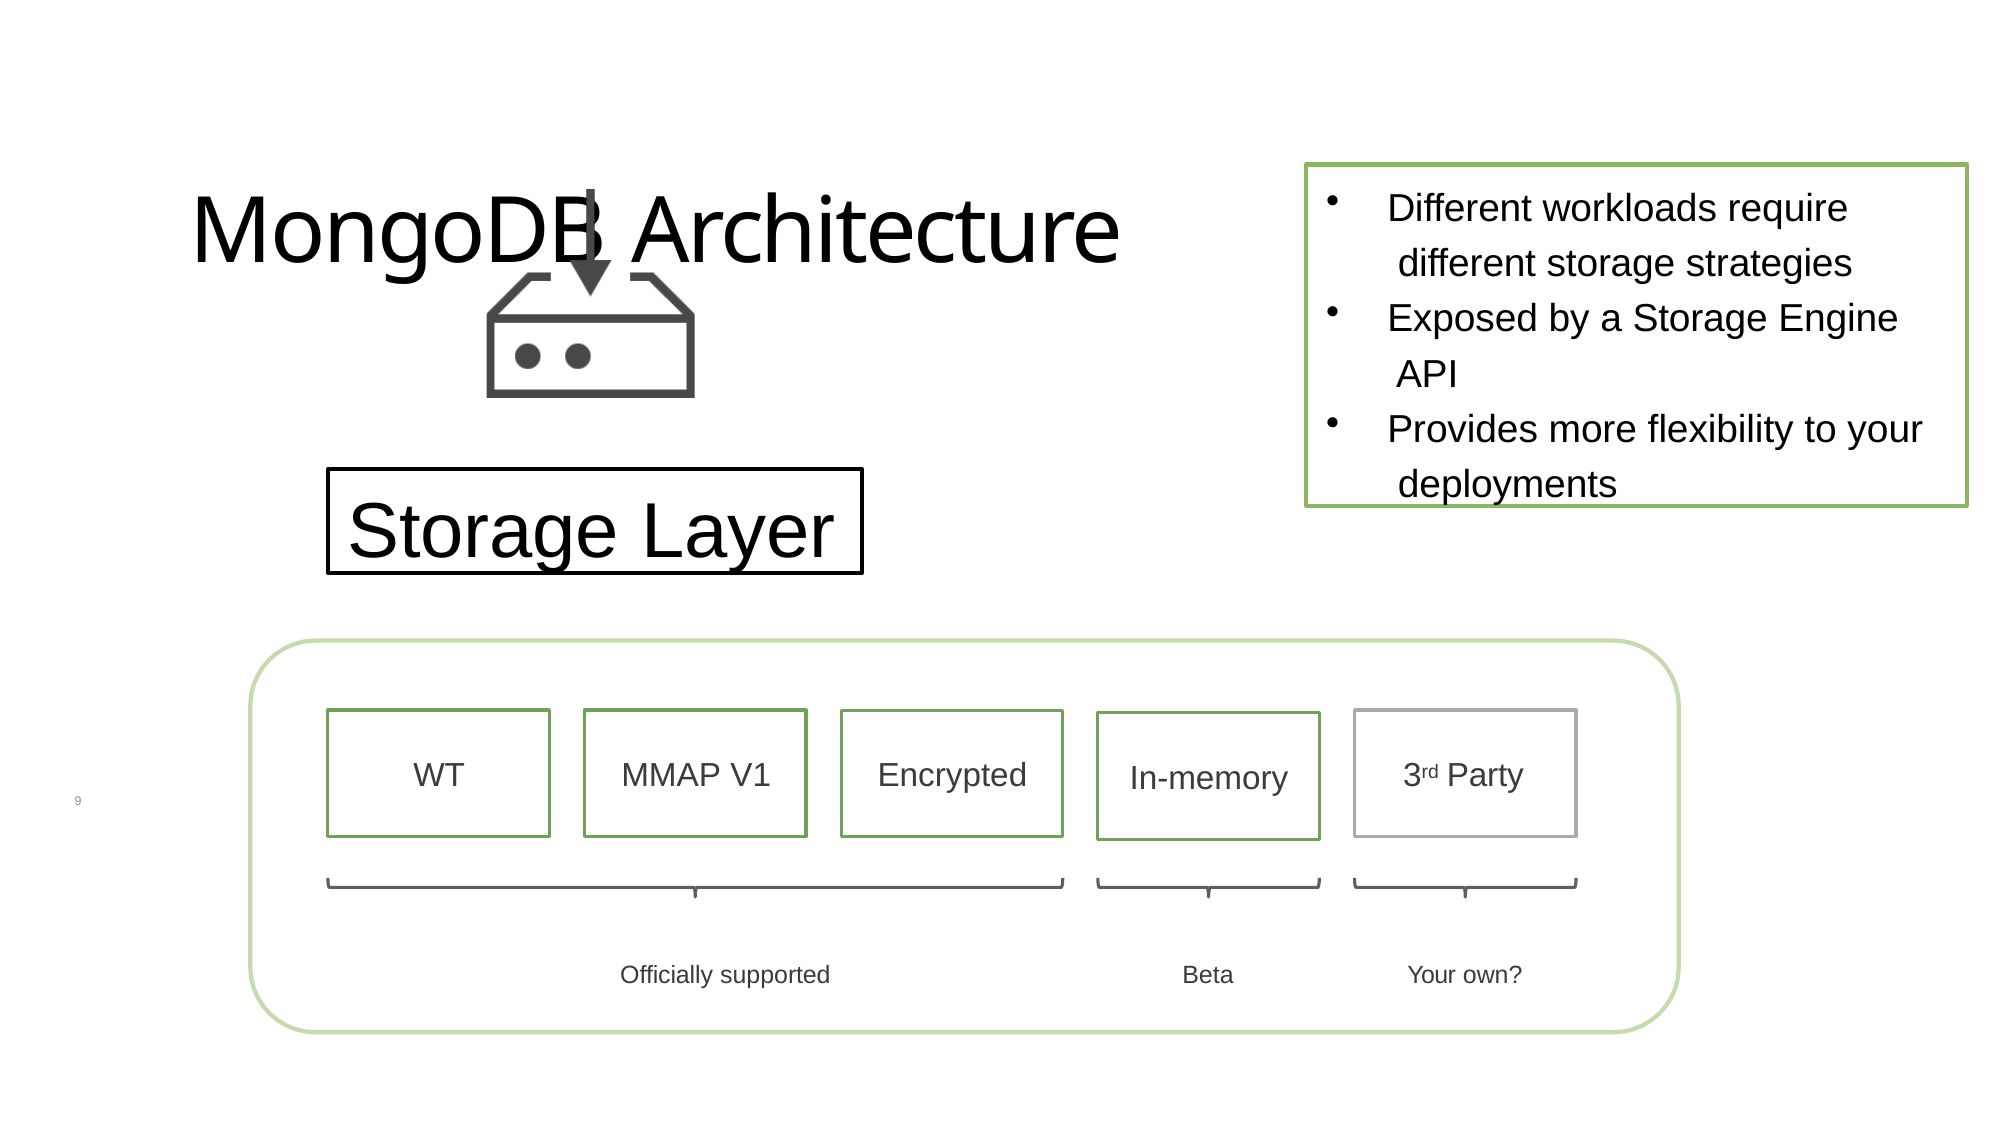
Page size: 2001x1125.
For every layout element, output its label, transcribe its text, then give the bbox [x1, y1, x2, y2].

title MongoDB Architecture [183, 129, 2000, 321]
text_box [486, 189, 695, 398]
text_box Different workloads require different storage strategies Exposed by a Storage Engine API Provides more flexibility to your deployments [1306, 164, 1967, 506]
text_box Storage Layer [327, 469, 863, 573]
slide_number 9 [66, 474, 93, 1125]
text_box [247, 637, 1682, 1036]
